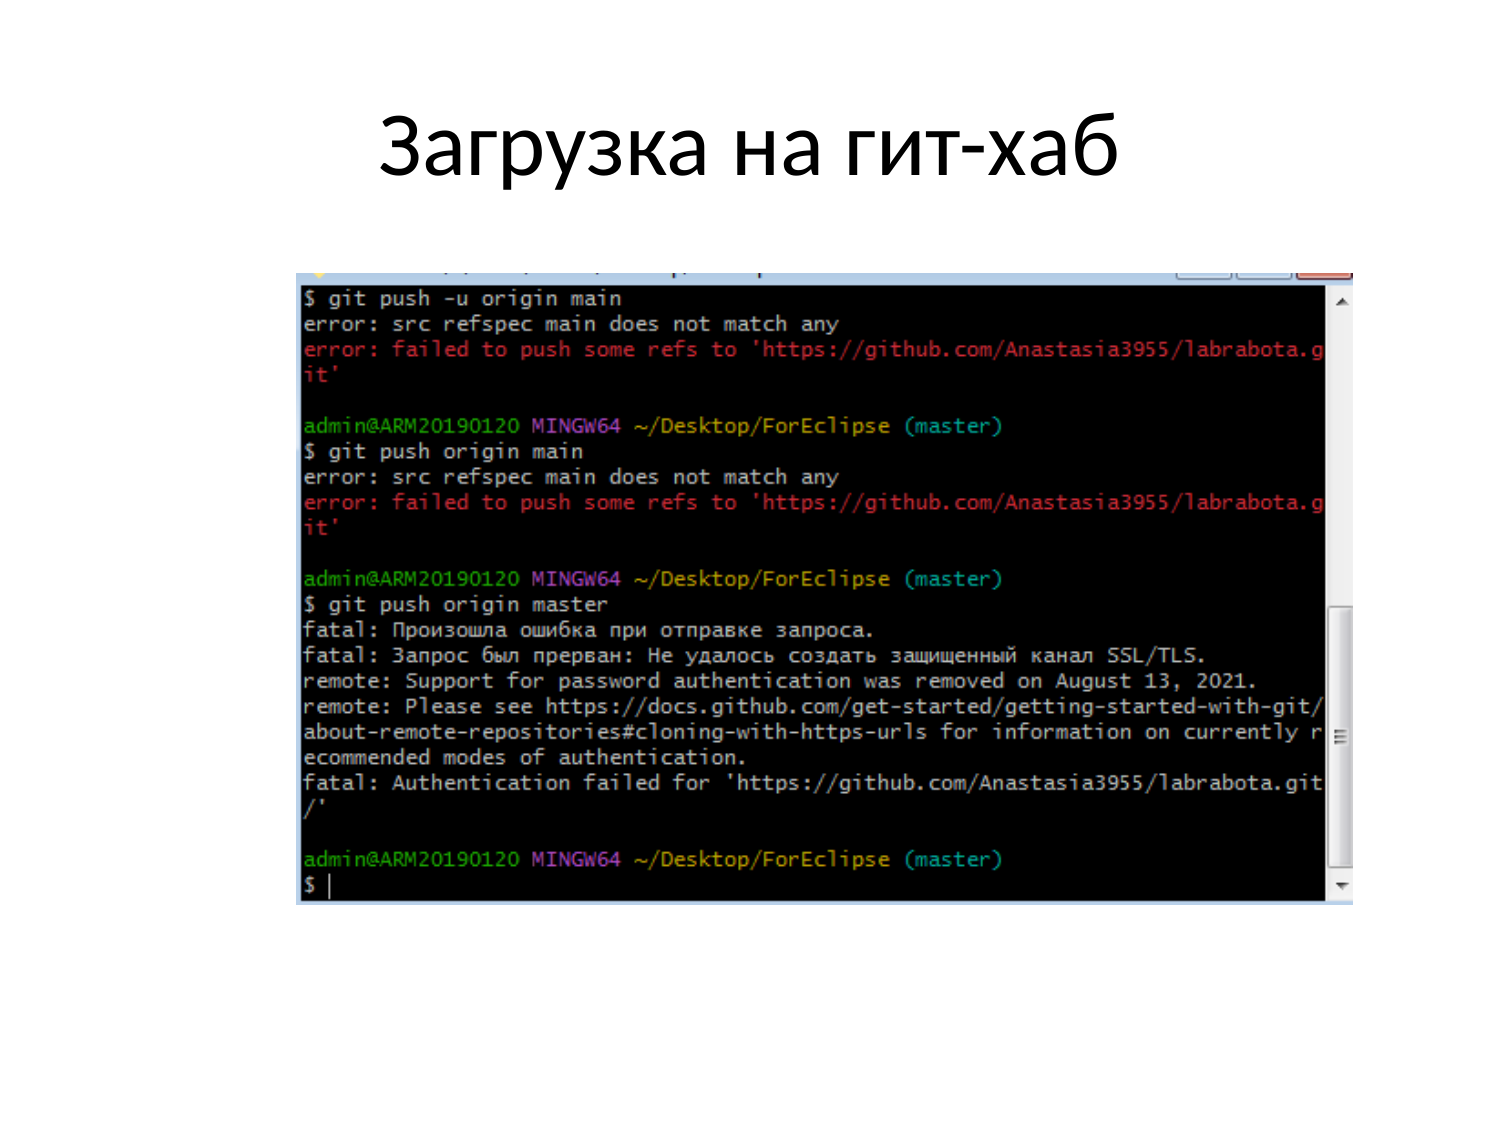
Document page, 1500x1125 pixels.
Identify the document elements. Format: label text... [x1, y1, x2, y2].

title Загрузка на гит-хаб [75, 45, 1425, 233]
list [296, 272, 1353, 905]
